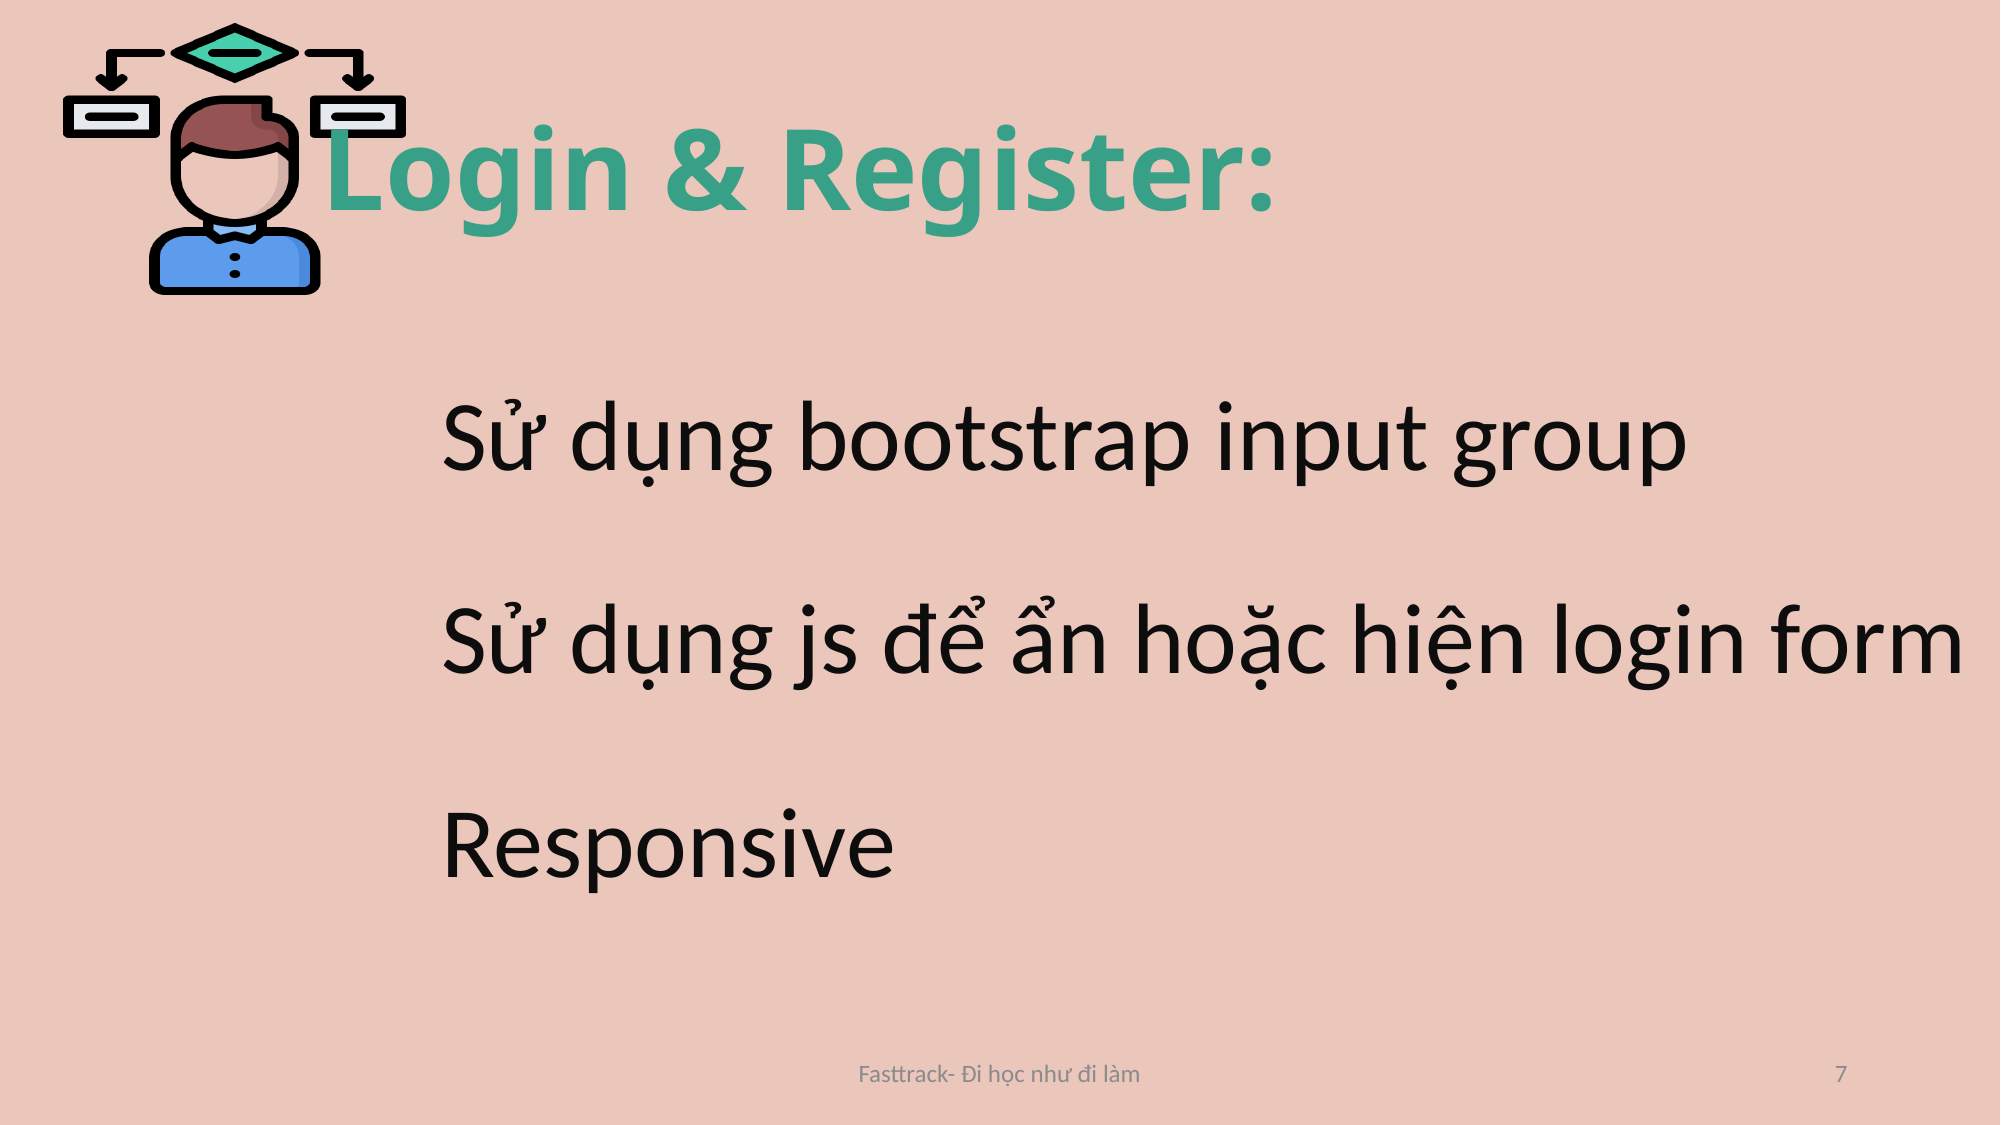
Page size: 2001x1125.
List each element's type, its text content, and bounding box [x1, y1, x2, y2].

text_box Responsive [426, 770, 1730, 905]
text_box Sử dụng bootstrap input group [426, 362, 1730, 498]
slide_number 7 [1412, 1042, 1863, 1103]
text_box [63, 23, 1338, 295]
text_box Sử dụng js để ẩn hoặc hiện login form [426, 566, 2000, 702]
footer Fasttrack- Đi học như đi làm [662, 1042, 1338, 1103]
